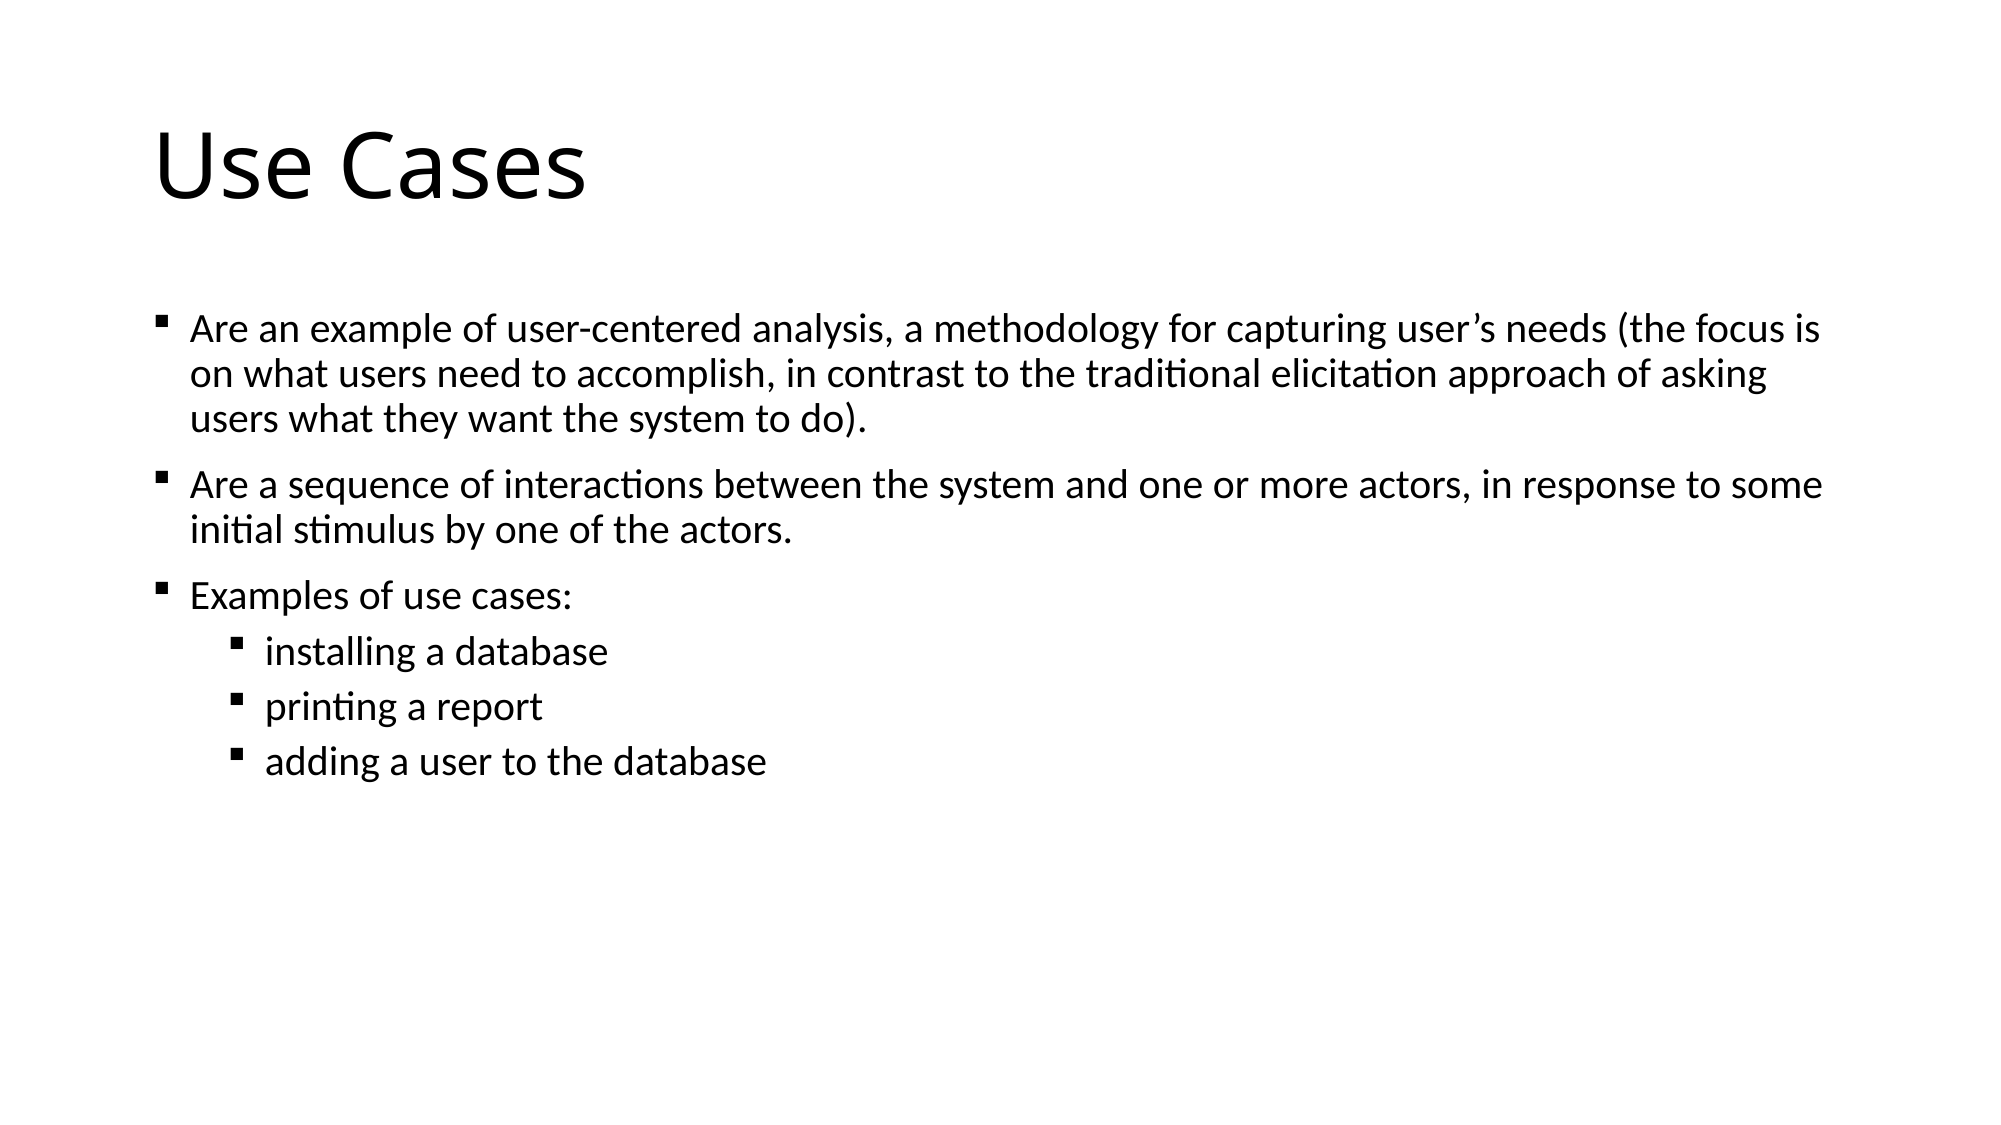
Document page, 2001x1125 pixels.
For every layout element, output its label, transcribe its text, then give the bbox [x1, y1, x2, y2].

title Use Cases [137, 59, 1863, 278]
list Are an example of user-centered analysis, a methodology for capturing user’s needs (the focus is on what users need to accomplish, in contrast to the traditional elicitation approach of asking users what they want the system to do). Are a sequence of interactions between the system and one or more actors, in response to some initial stimulus by one of the actors. Examples of use cases: installing a database printing a report adding a user to the database [137, 299, 1863, 1014]
